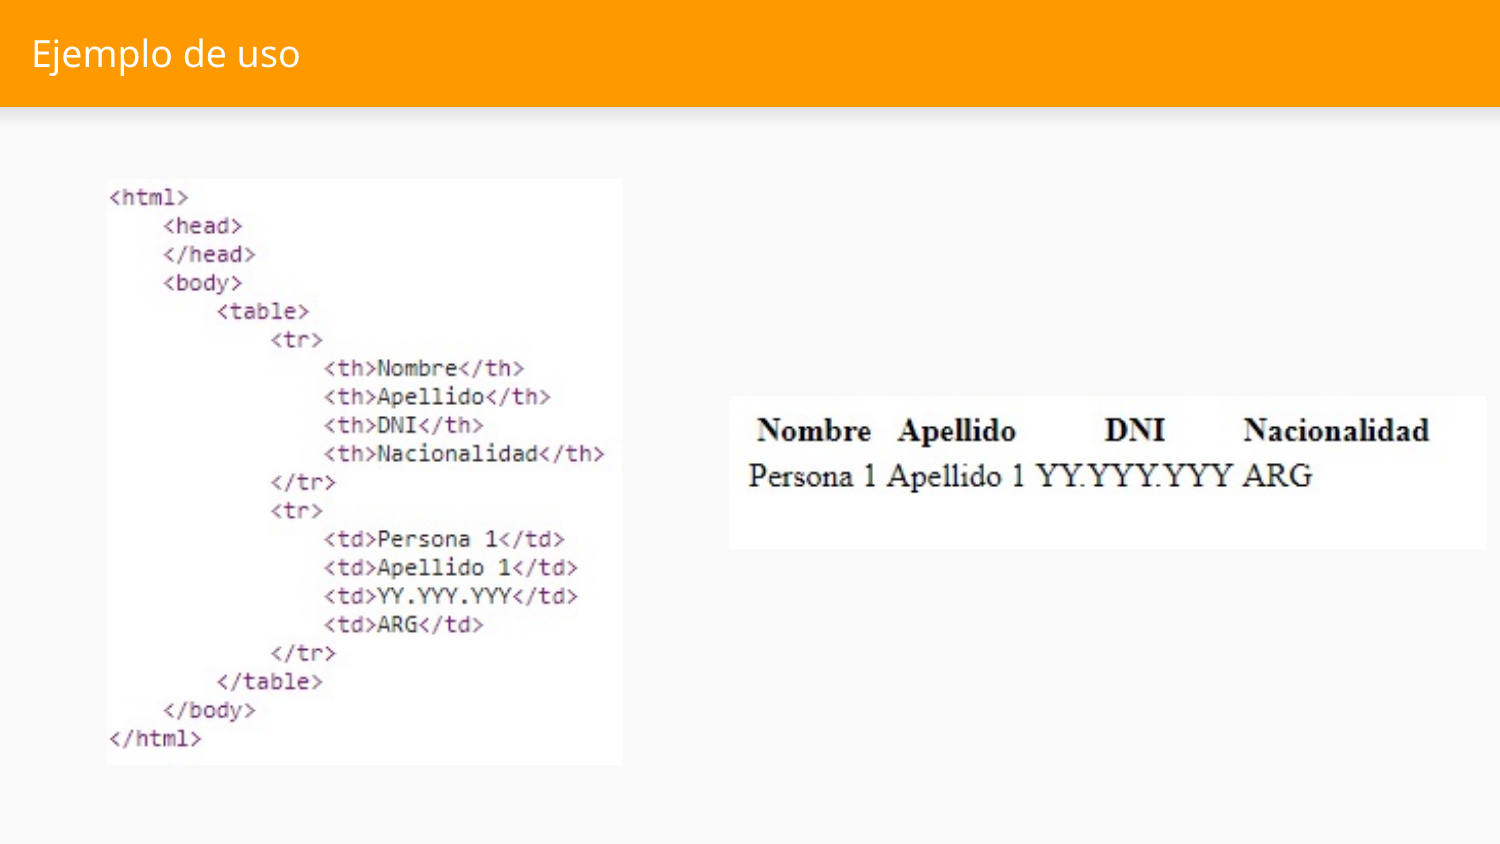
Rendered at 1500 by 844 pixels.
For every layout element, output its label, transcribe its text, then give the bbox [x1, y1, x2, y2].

picture [728, 395, 1486, 549]
picture [106, 178, 622, 766]
title Ejemplo de uso [16, 2, 1464, 102]
